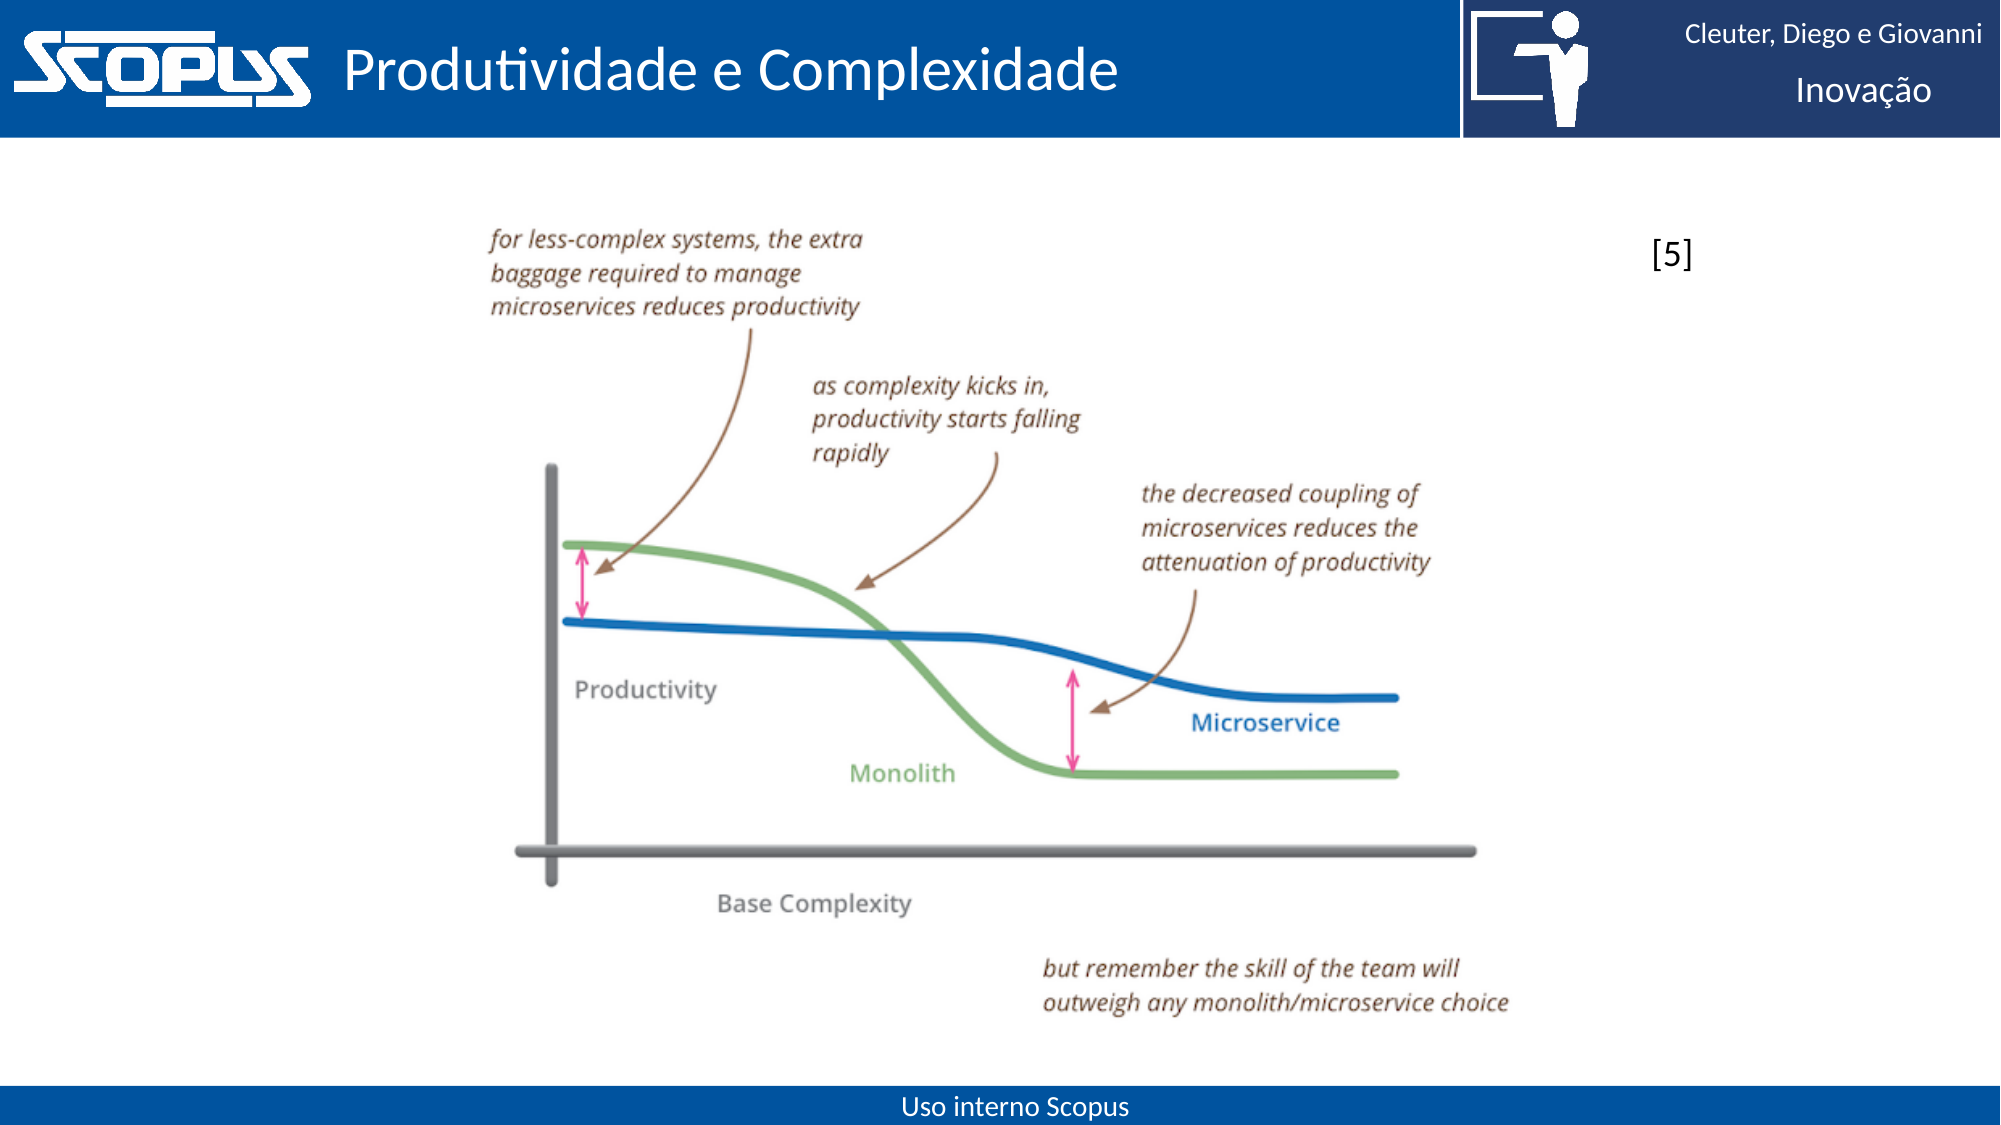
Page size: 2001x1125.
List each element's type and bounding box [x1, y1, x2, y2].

text_box [0, 0, 2000, 1125]
list [484, 221, 1516, 1027]
